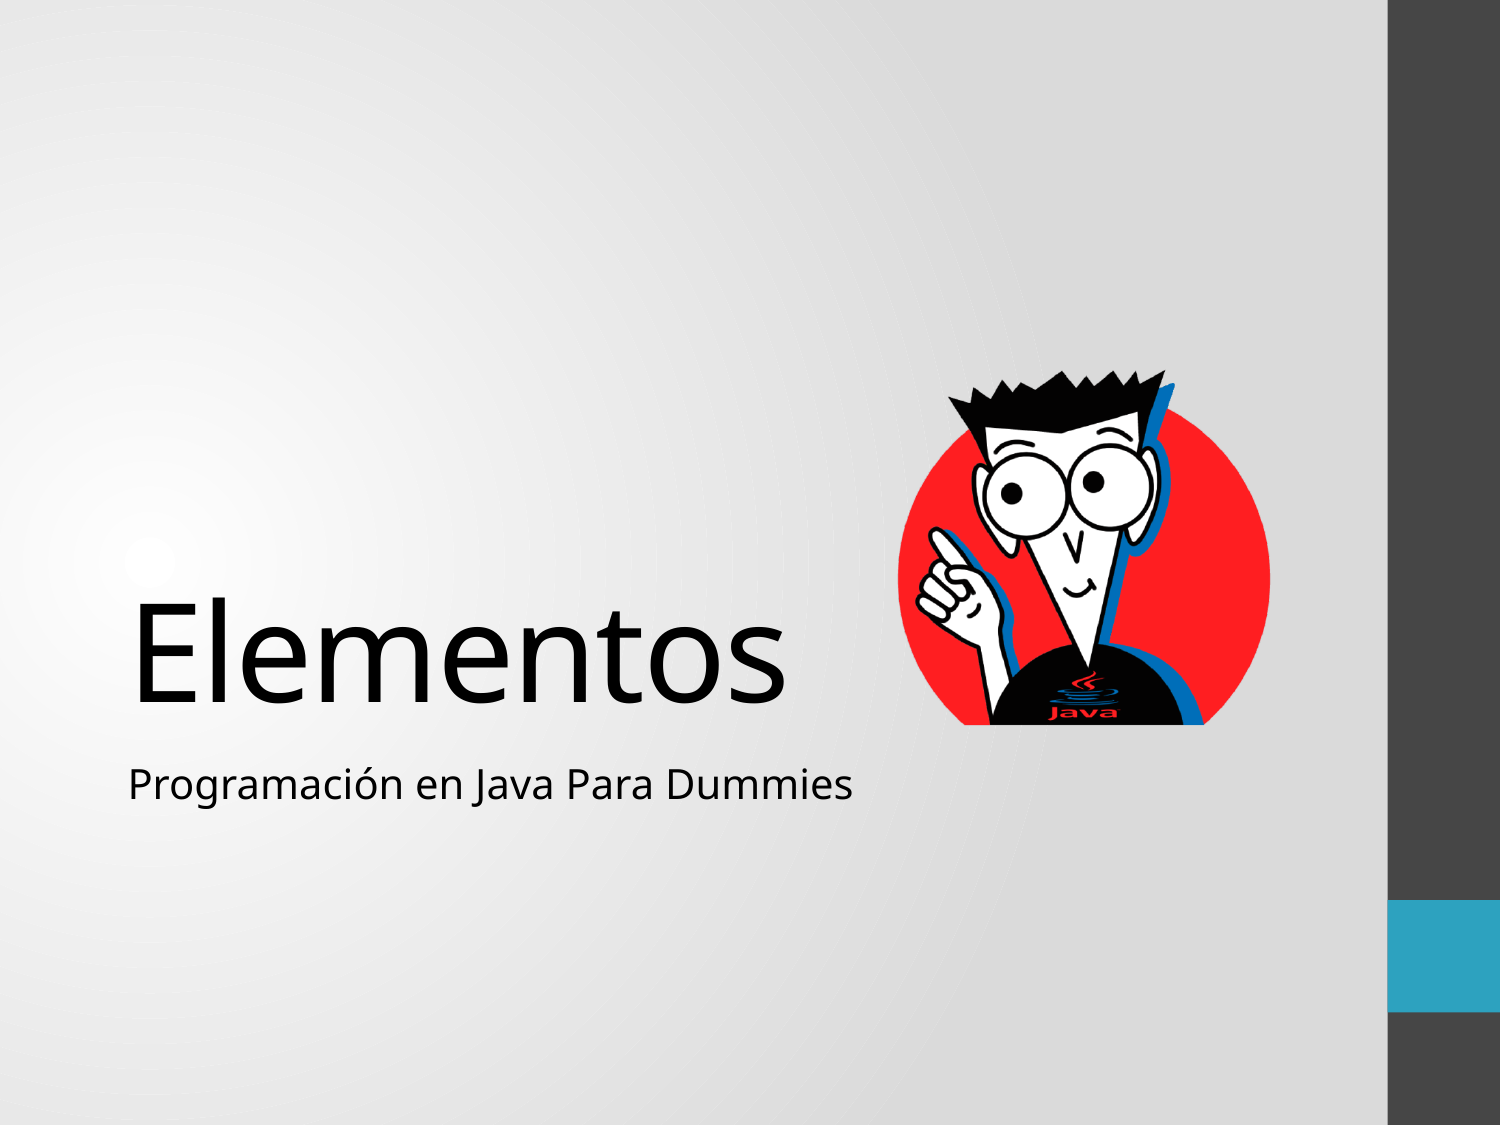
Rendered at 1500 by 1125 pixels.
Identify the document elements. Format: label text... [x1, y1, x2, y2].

title Elementos [112, 312, 1350, 738]
subtitle Programación en Java Para Dummies [112, 750, 1173, 925]
picture [879, 349, 1290, 760]
